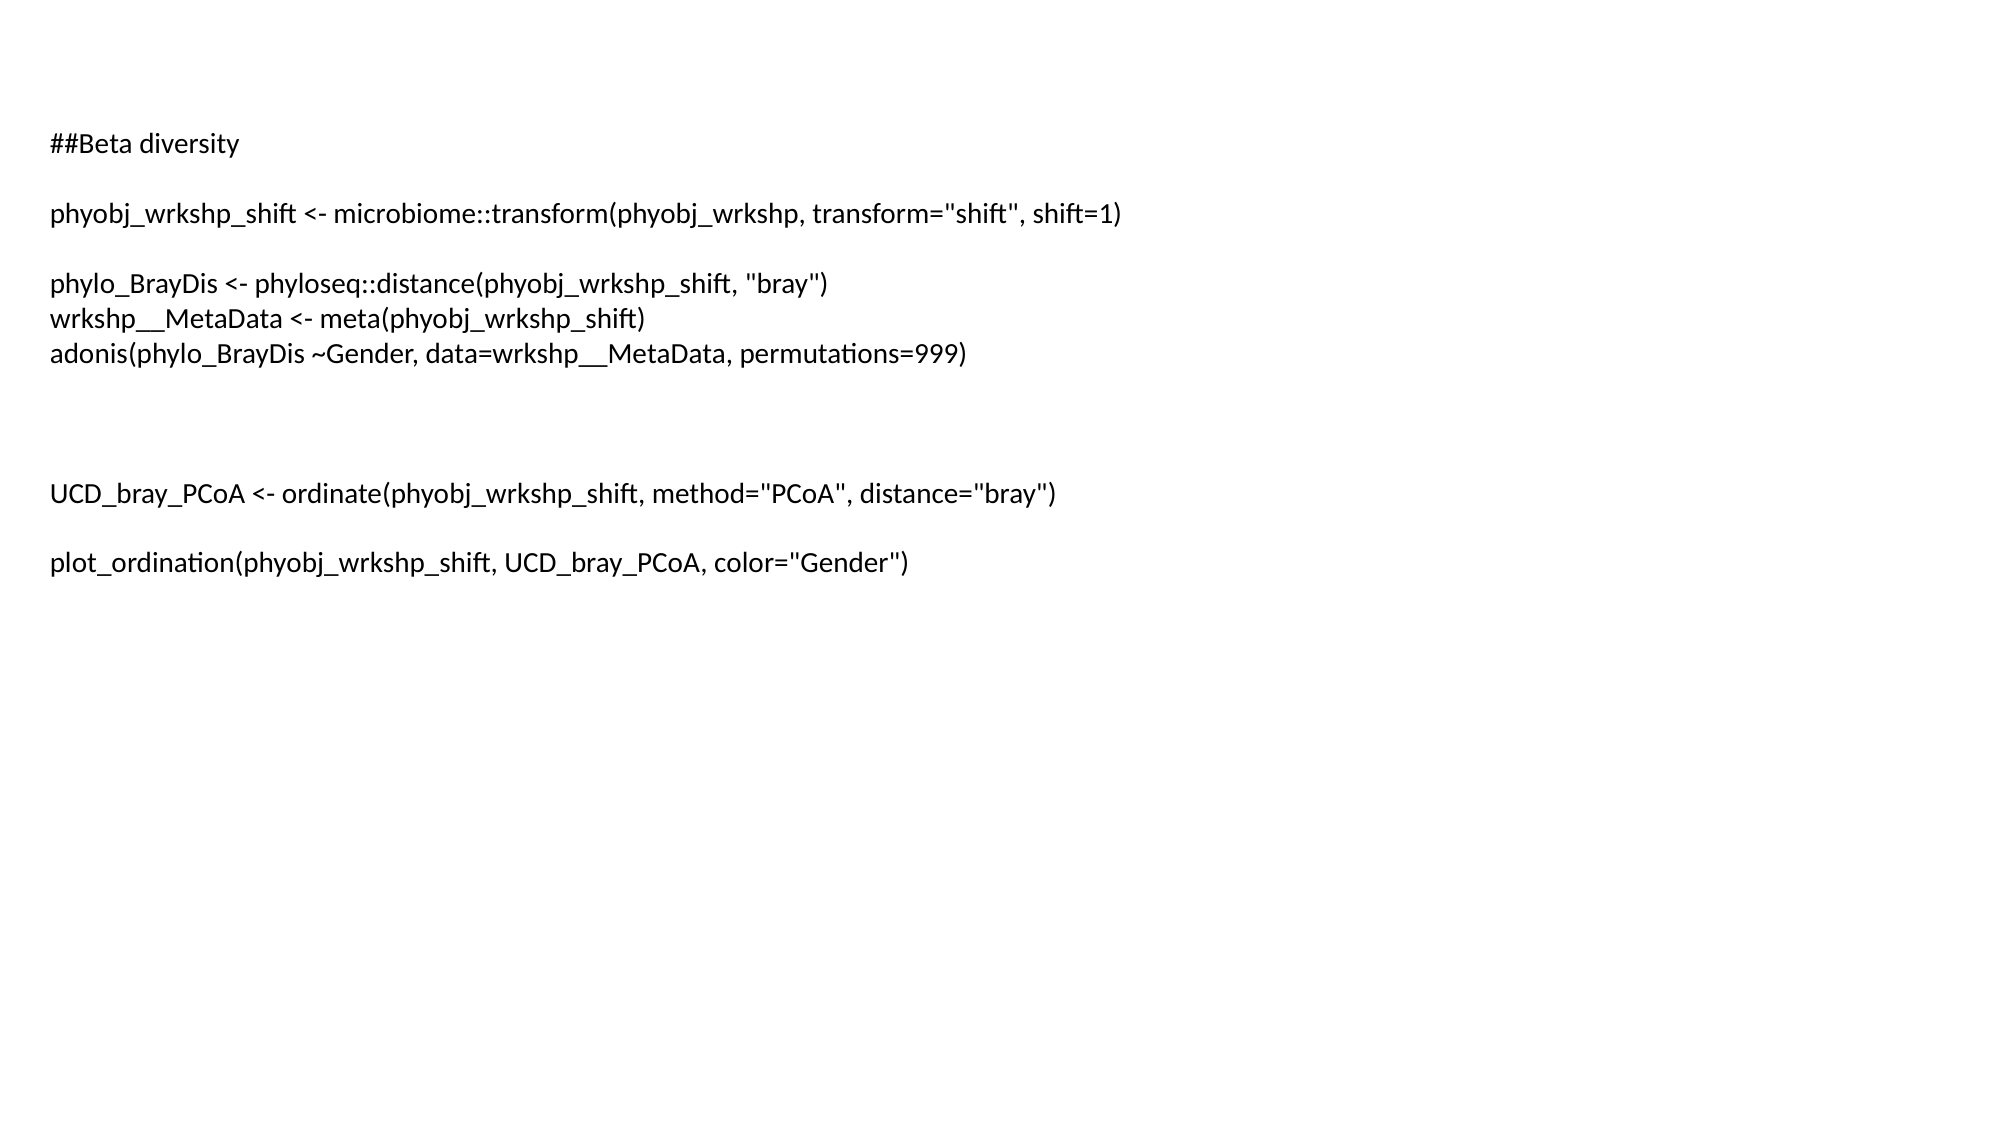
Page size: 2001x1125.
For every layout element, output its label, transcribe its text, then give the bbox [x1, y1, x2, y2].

text_box ##Beta diversity phyobj_wrkshp_shift <- microbiome::transform(phyobj_wrkshp, transform="shift", shift=1) phylo_BrayDis <- phyloseq::distance(phyobj_wrkshp_shift, "bray") wrkshp__MetaData <- meta(phyobj_wrkshp_shift) adonis(phylo_BrayDis ~Gender, data=wrkshp__MetaData, permutations=999) UCD_bray_PCoA <- ordinate(phyobj_wrkshp_shift, method="PCoA", distance="bray") plot_ordination(phyobj_wrkshp_shift, UCD_bray_PCoA, color="Gender") [34, 81, 2000, 691]
